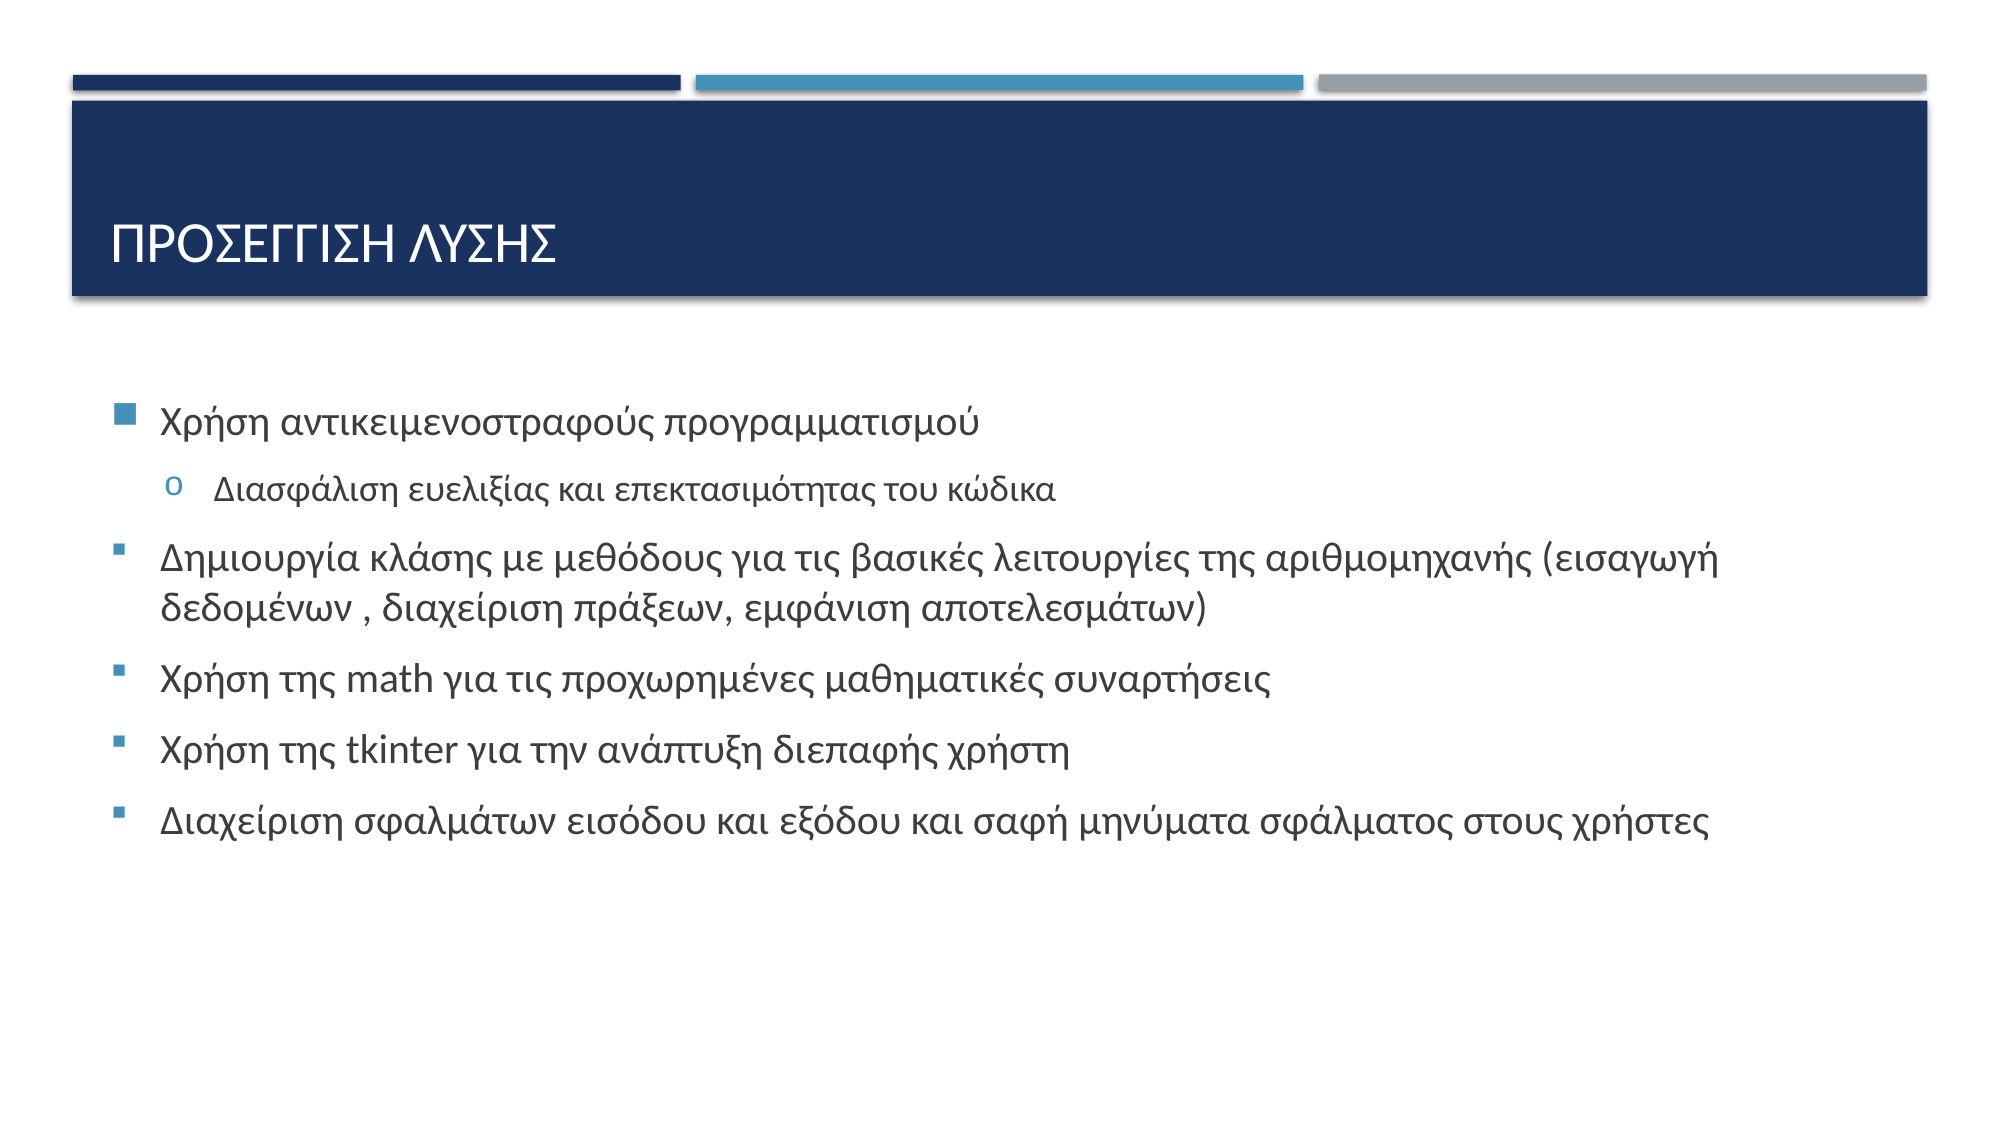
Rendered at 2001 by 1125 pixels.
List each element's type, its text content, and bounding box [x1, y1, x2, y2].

list Χρήση αντικειμενοστραφούς προγραμματισμού Διασφάλιση ευελιξίας και επεκτασιμότητας του κώδικα Δημιουργία κλάσης με μεθόδους για τις βασικές λειτουργίες της αριθμομηχανής (εισαγωγή δεδομένων , διαχείριση πράξεων, εμφάνιση αποτελεσμάτων) Χρήση της math για τις προχωρημένες μαθηματικές συναρτήσεις Χρήση της tkinter για την ανάπτυξη διεπαφής χρήστη Διαχείριση σφαλμάτων εισόδου και εξόδου και σαφή μηνύματα σφάλματος στους χρήστες [95, 357, 1905, 962]
title Προσεγγιση λυσησ [95, 115, 1905, 282]
